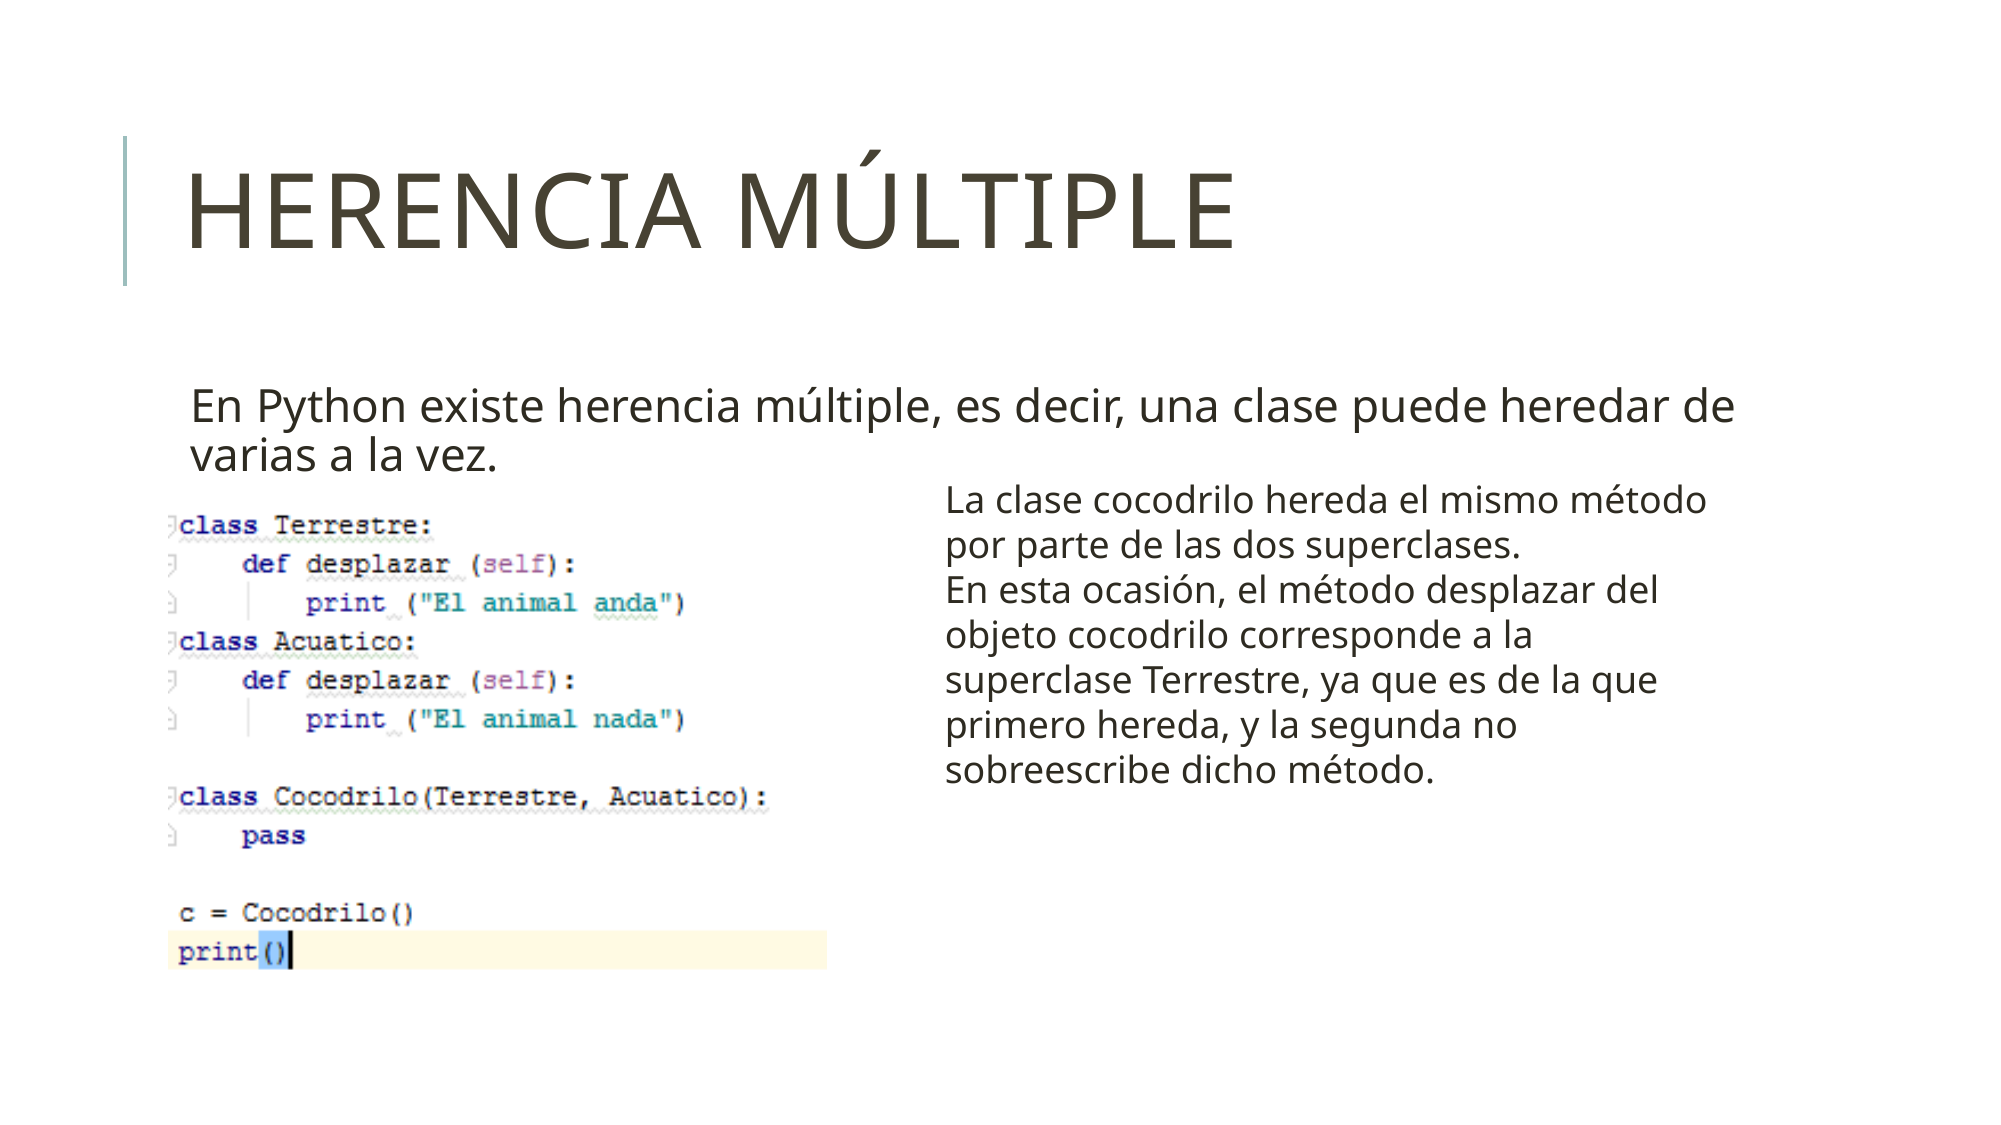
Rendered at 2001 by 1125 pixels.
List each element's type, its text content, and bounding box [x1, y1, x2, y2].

title Herencia múltiple [168, 96, 1763, 342]
list En Python existe herencia múltiple, es decir, una clase puede heredar de varias a la vez. [168, 375, 1763, 1035]
picture [167, 491, 827, 995]
text_box La clase cocodrilo hereda el mismo método por parte de las dos superclases. En esta ocasión, el método desplazar del objeto cocodrilo corresponde a la superclase Terrestre, ya que es de la que primero hereda, y la segunda no sobreescribe dicho método. [930, 468, 1729, 799]
